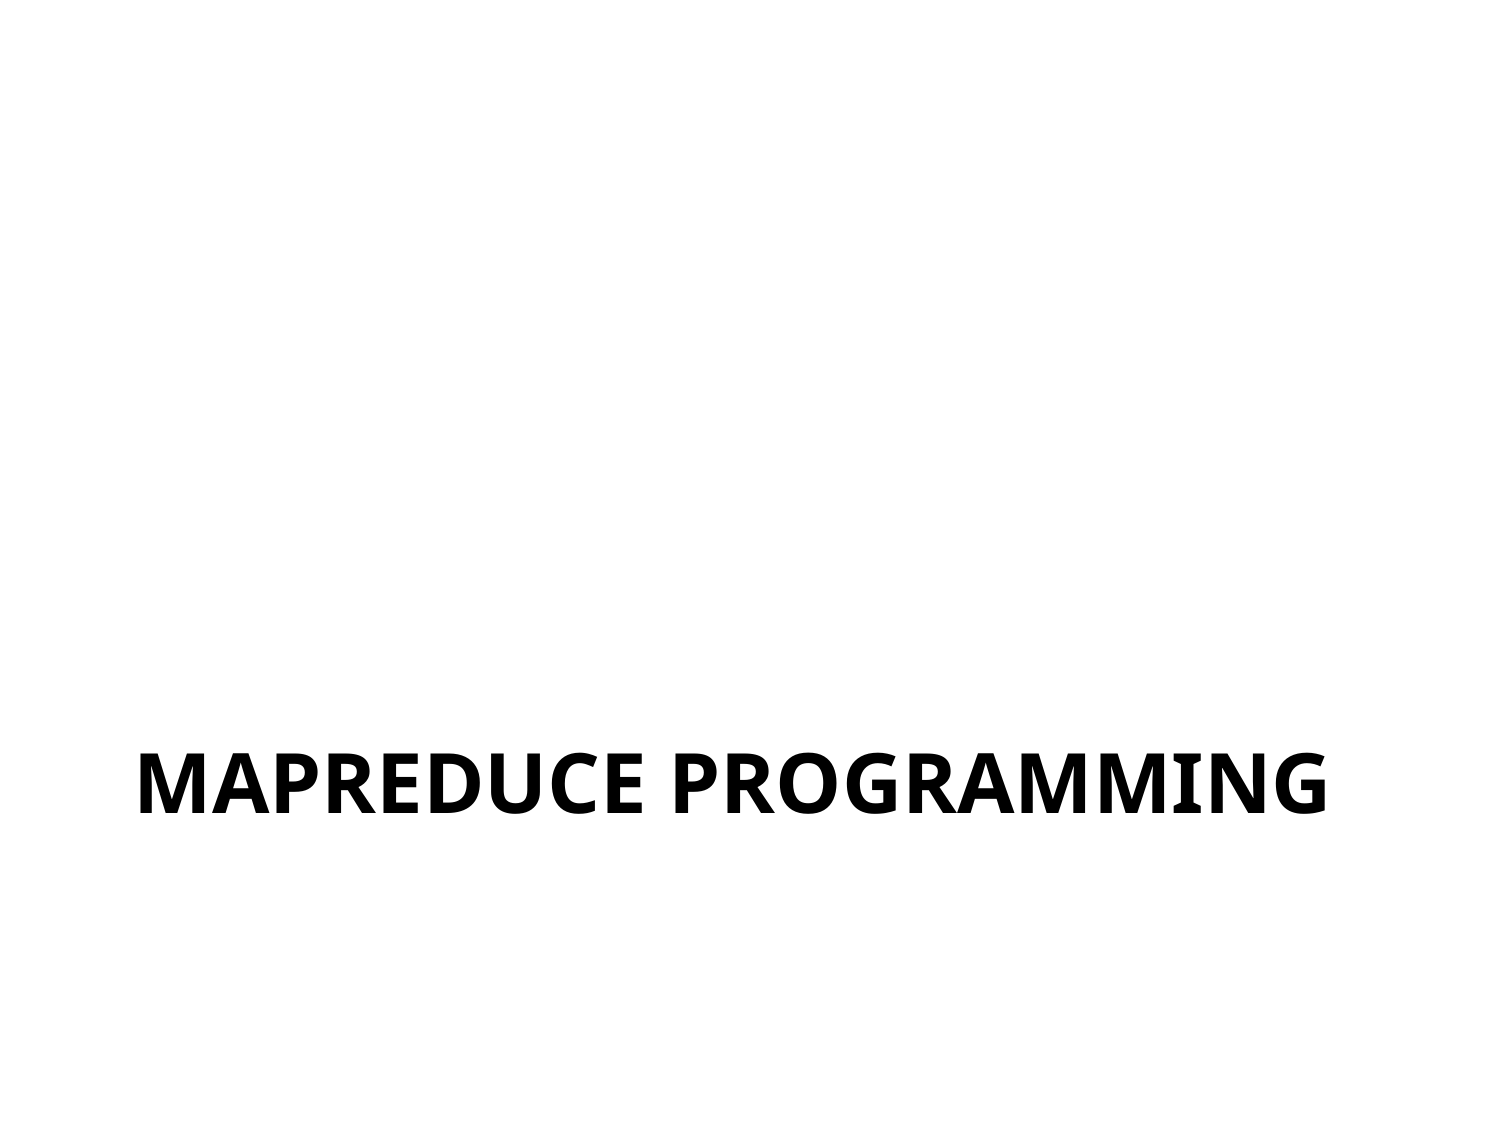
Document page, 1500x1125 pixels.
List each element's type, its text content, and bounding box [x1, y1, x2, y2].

title MapReduce Programming [118, 722, 1394, 947]
